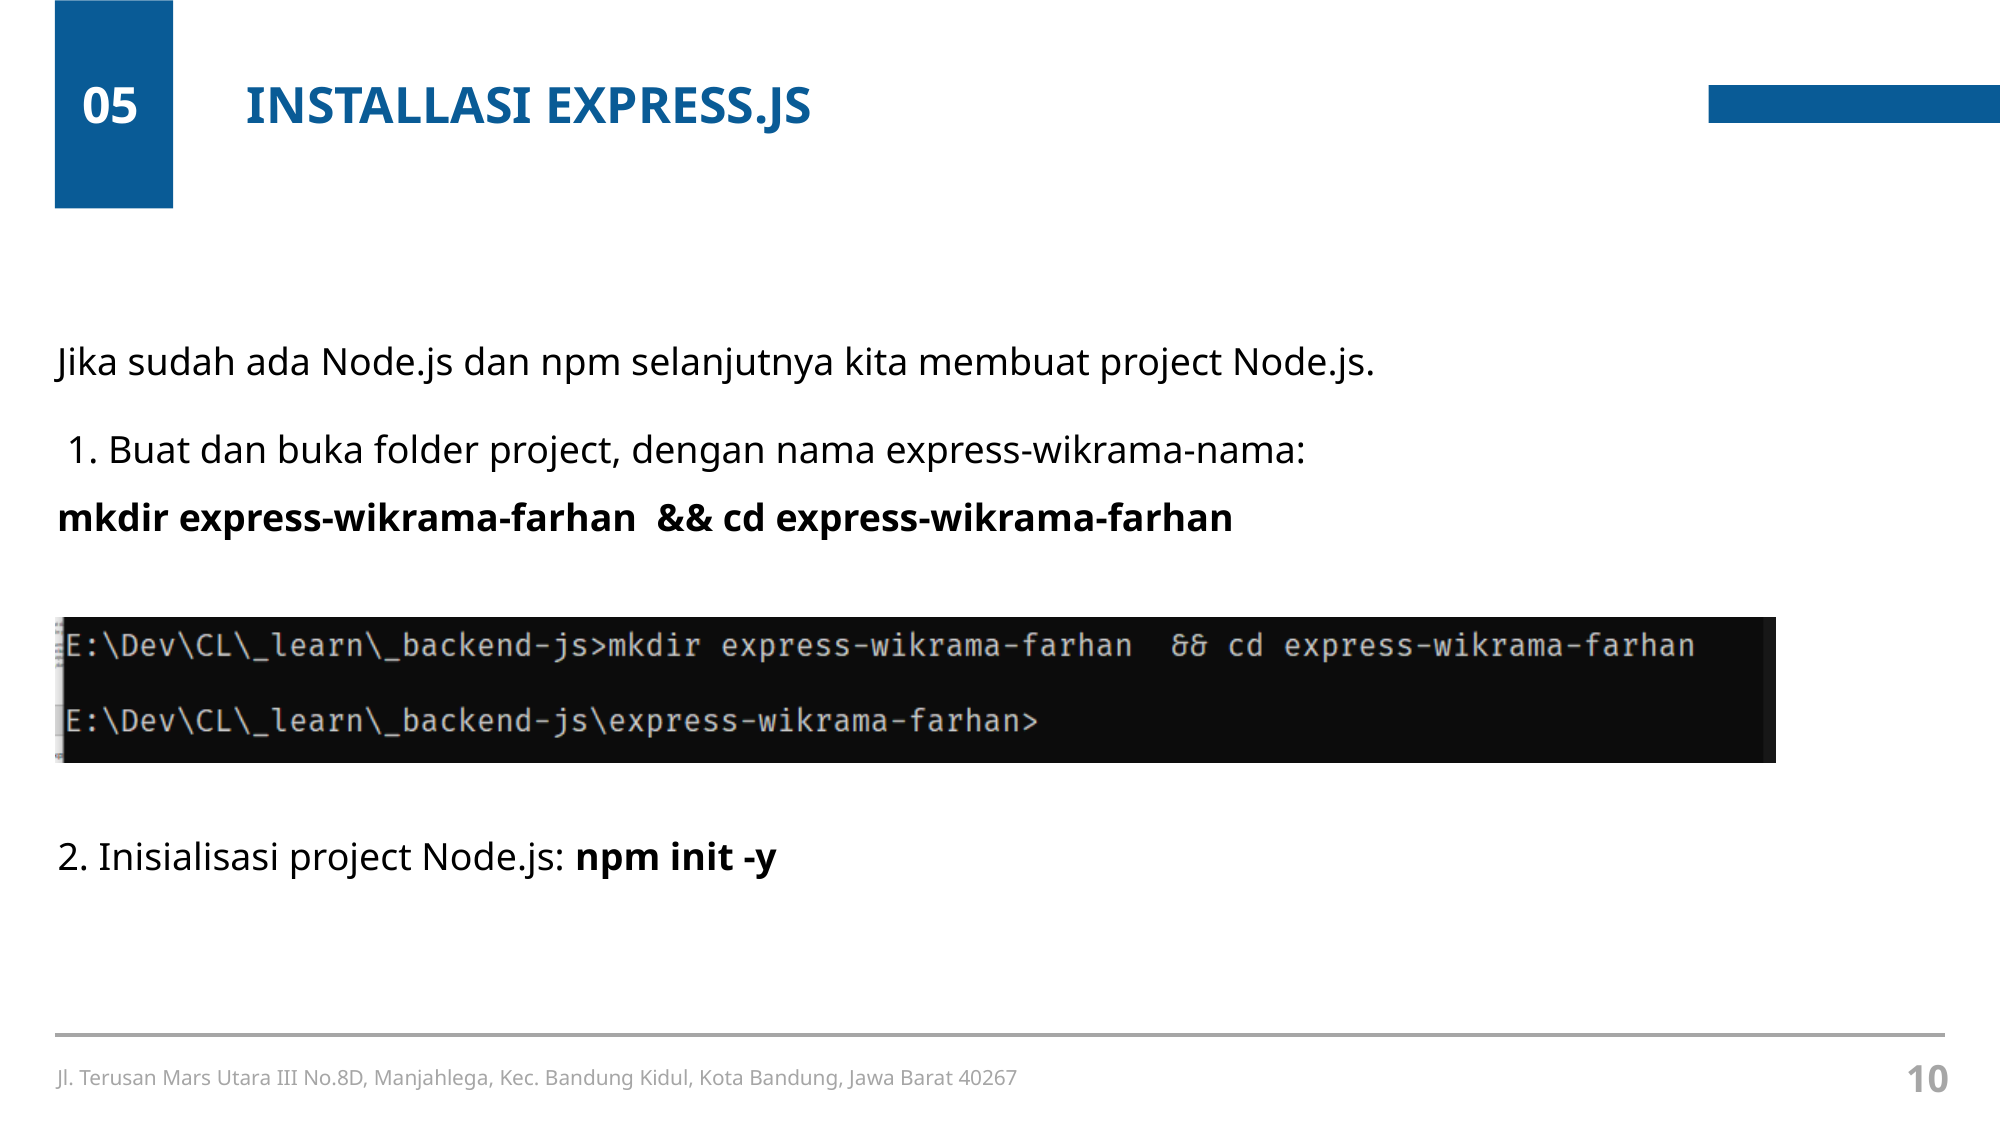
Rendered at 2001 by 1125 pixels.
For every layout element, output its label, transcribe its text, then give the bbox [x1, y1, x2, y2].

text_box 2. Inisialisasi project Node.js: npm init -y [42, 830, 1768, 954]
text_box Jika sudah ada Node.js dan npm selanjutnya kita membuat project Node.js. 1. Buat dan buka folder project, dengan nama express-wikrama-nama: mkdir express-wikrama-farhan && cd express-wikrama-farhan [42, 307, 1768, 595]
text_box [54, 0, 174, 209]
picture [55, 617, 1776, 763]
text_box INSTALLASI EXPRESS.JS [232, 66, 1388, 141]
text_box [1708, 84, 2000, 124]
text_box 05 [67, 66, 174, 141]
text_box Jl. Terusan Mars Utara III No.8D, Manjahlega, Kec. Bandung Kidul, Kota Bandung, Jawa Barat 40267 [42, 1056, 1590, 1097]
text_box 10 [1891, 1047, 1981, 1107]
